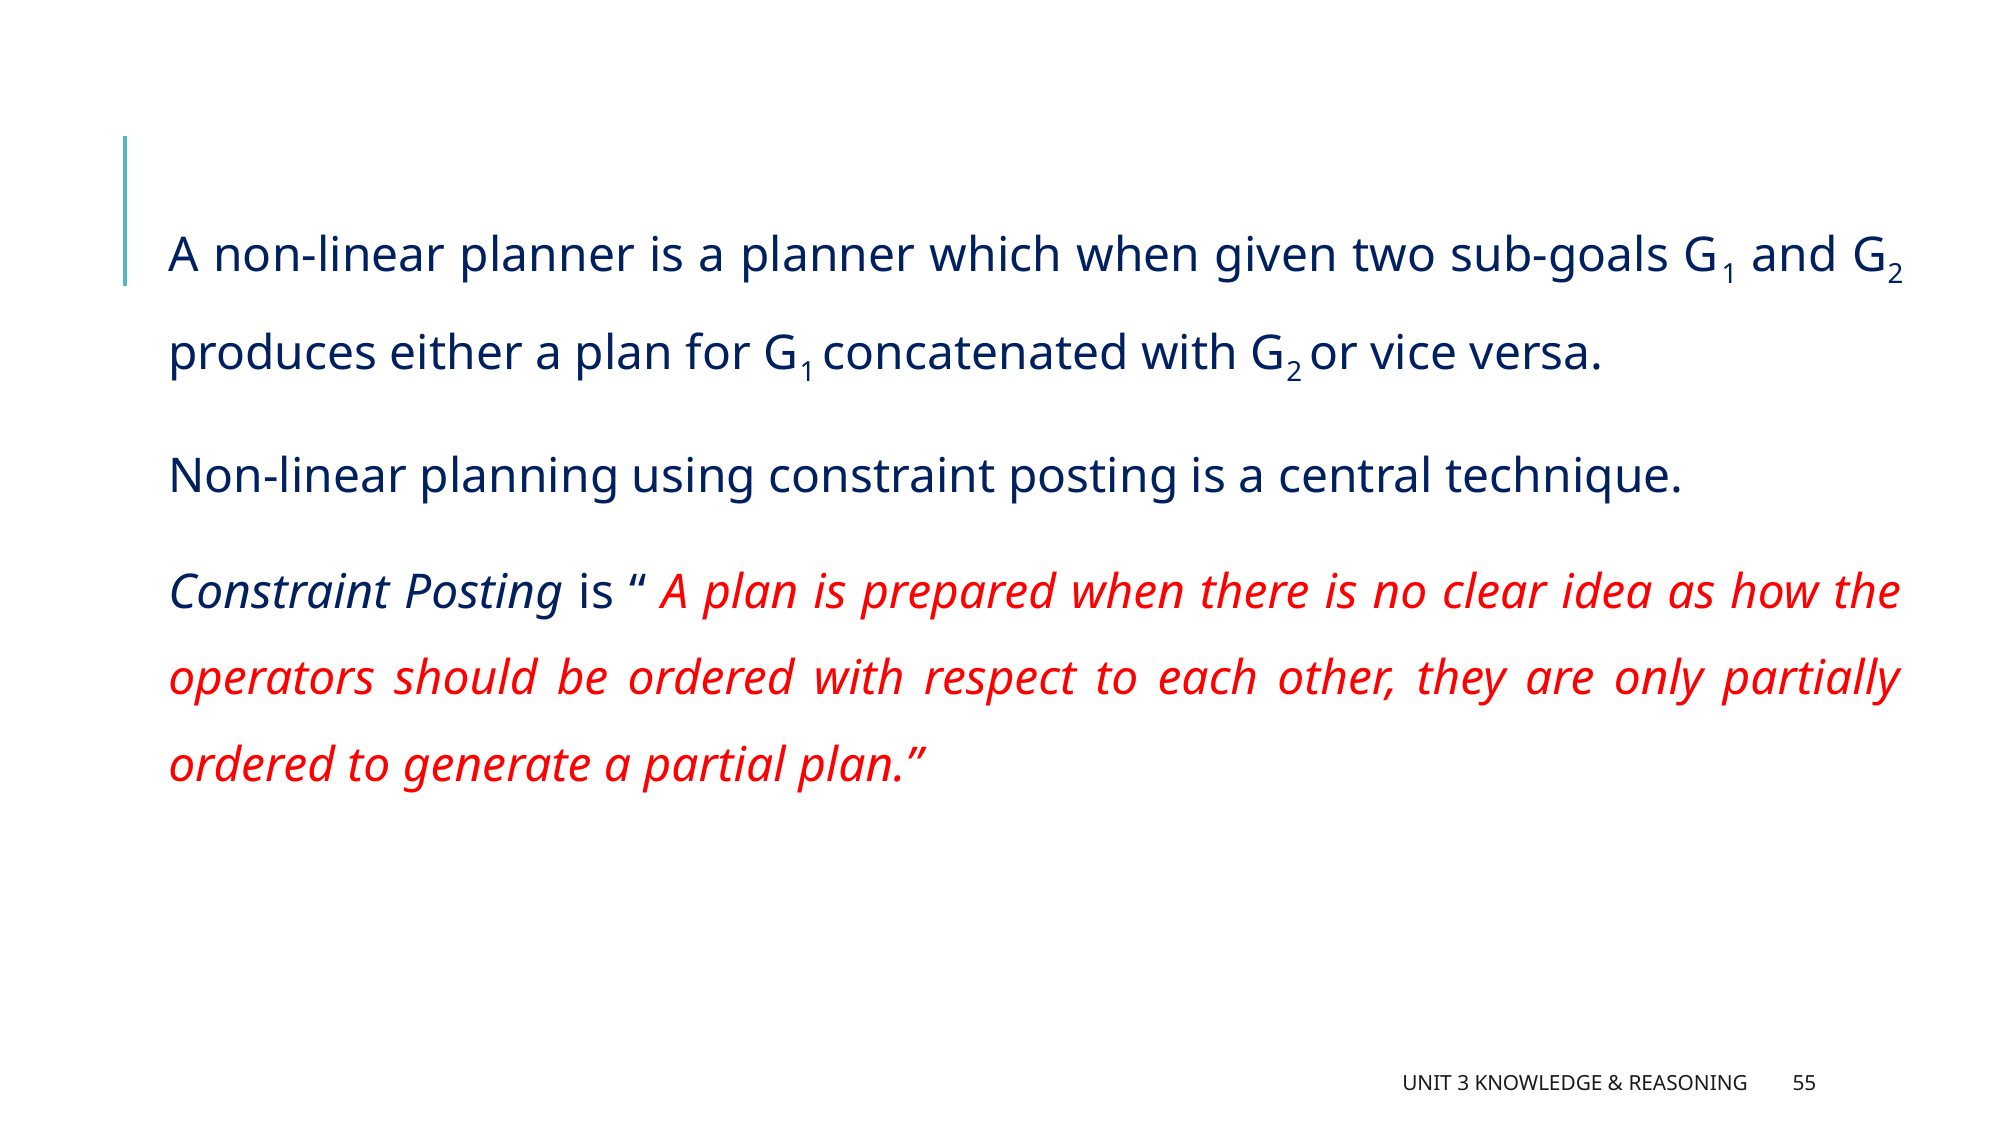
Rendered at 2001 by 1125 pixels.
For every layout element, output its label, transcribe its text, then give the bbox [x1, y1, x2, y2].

list A non-linear planner is a planner which when given two sub-goals G1 and G2 produces either a plan for G1 concatenated with G2 or vice versa. Non-linear planning using constraint posting is a central technique. Constraint Posting is “ A plan is prepared when there is no clear idea as how the operators should be ordered with respect to each other, they are only partially ordered to generate a partial plan.” [145, 182, 1911, 886]
footer Unit 3 Knowledge & Reasoning [794, 1061, 1763, 1107]
slide_number 55 [1777, 1061, 1938, 1107]
